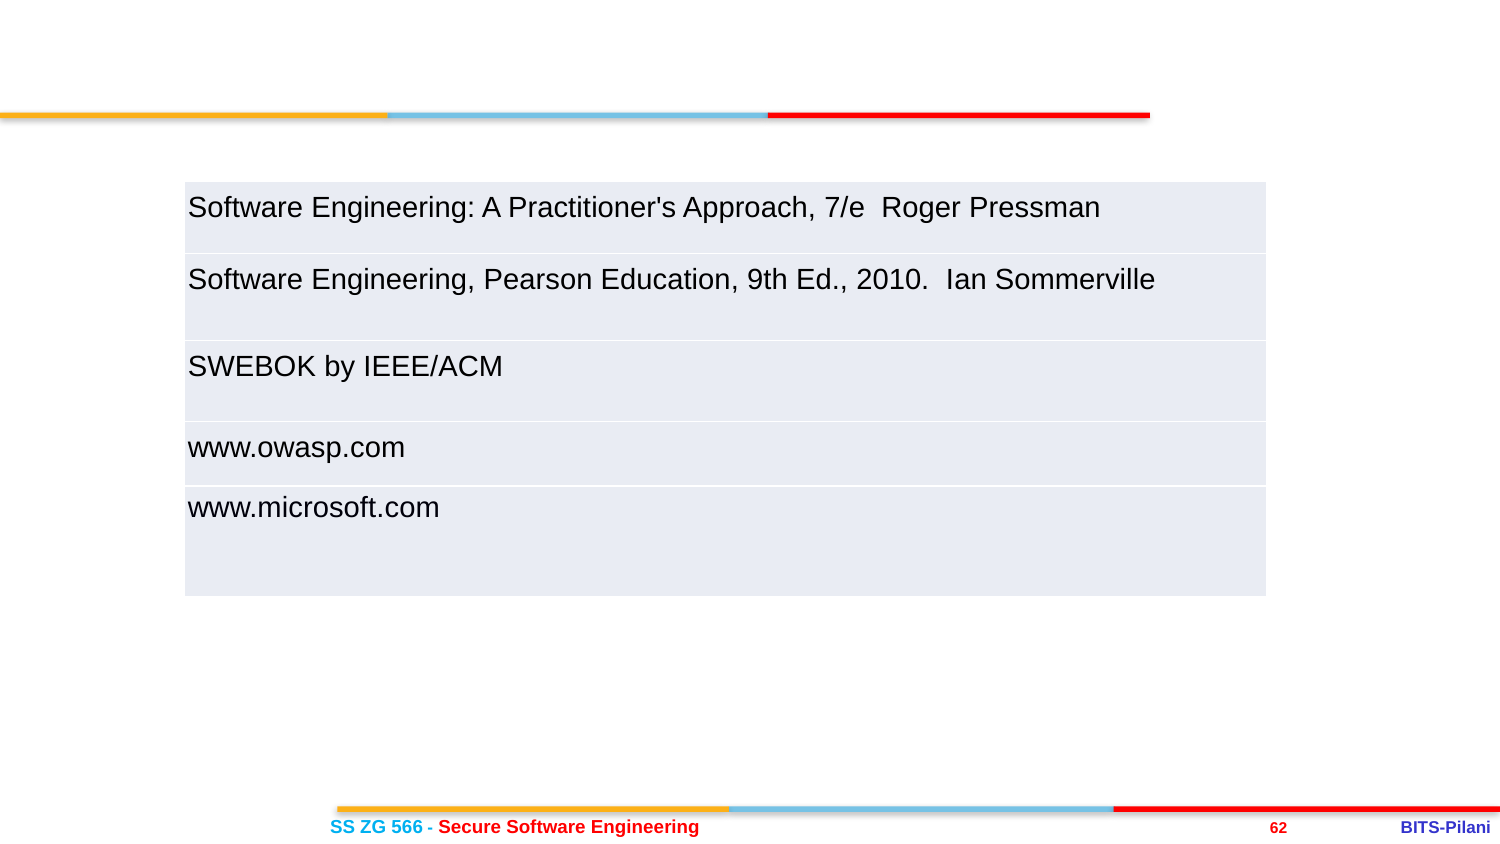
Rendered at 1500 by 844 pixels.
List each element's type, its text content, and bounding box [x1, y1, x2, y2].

table_cell www.microsoft.com [185, 487, 1266, 596]
table_cell Software Engineering, Pearson Education, 9th Ed., 2010. Ian Sommerville [185, 254, 1266, 340]
table_cell www.owasp.com [185, 422, 1266, 485]
table_header Software Engineering: A Practitioner's Approach, 7/e Roger Pressman [185, 182, 1266, 253]
table_cell SWEBOK by IEEE/ACM [185, 341, 1266, 421]
